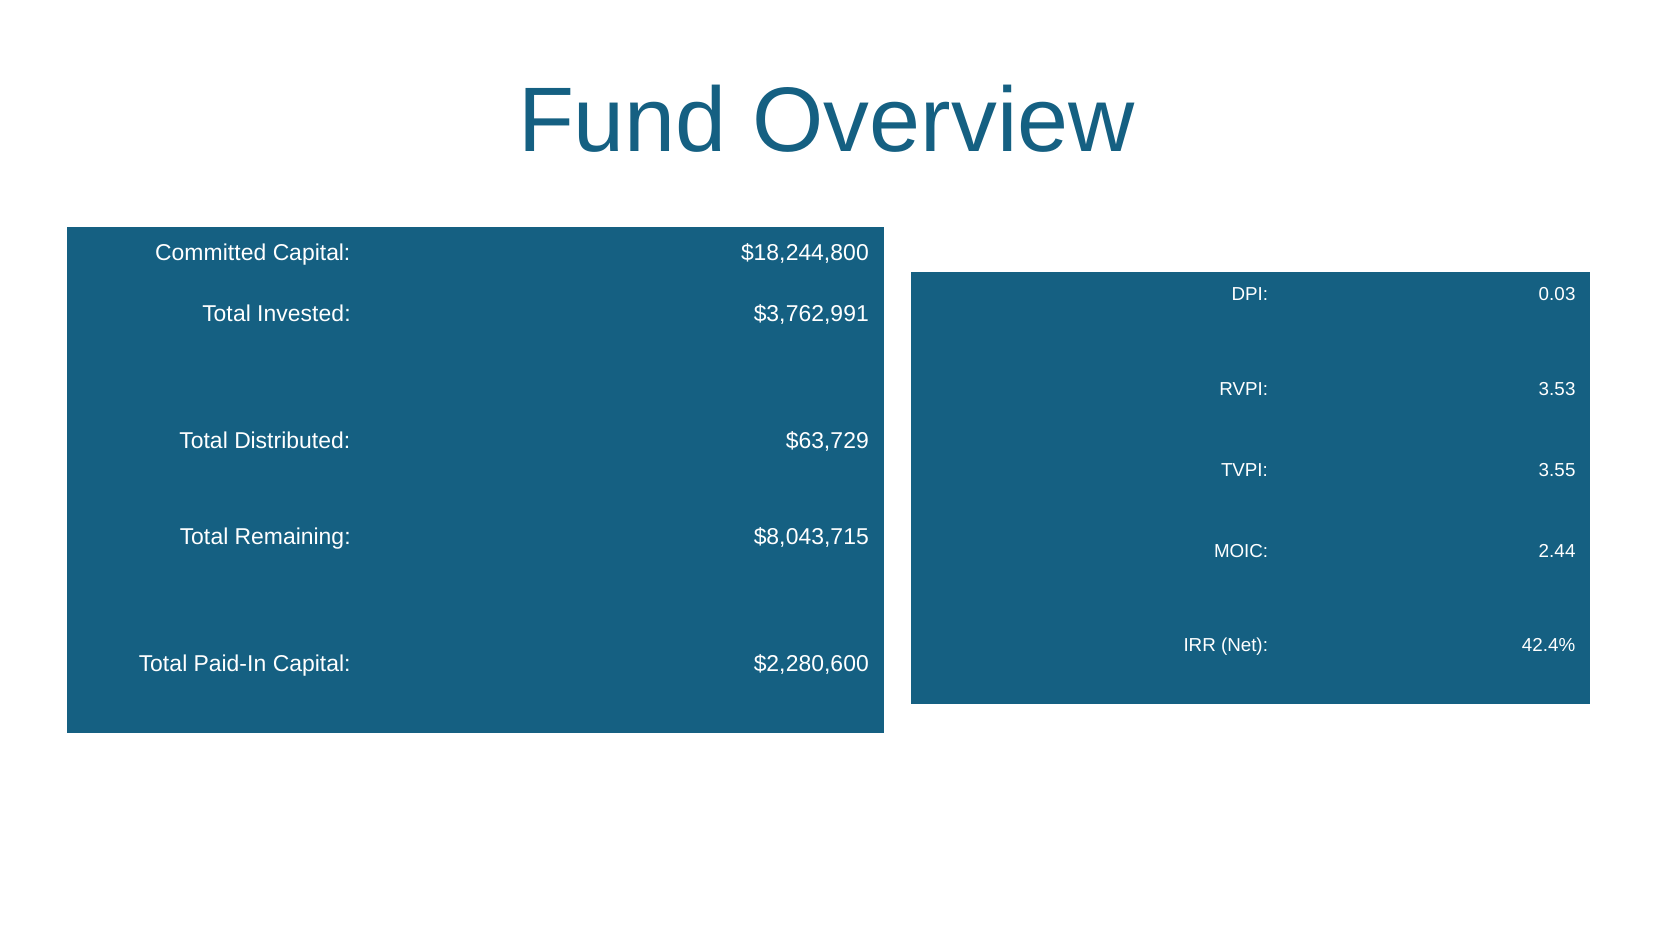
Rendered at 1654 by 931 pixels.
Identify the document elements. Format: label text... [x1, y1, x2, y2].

title Fund Overview [81, 36, 1572, 194]
table_cell Total Paid-In Capital: [67, 638, 366, 733]
table_cell $63,729 [366, 416, 884, 511]
table_header Committed Capital: [67, 227, 366, 289]
table_header $18,244,800 [366, 227, 884, 289]
table_cell 2.44 [1283, 528, 1590, 623]
table_header DPI: [911, 272, 1283, 366]
table_cell 3.53 [1283, 366, 1590, 447]
table_cell Total Invested: [67, 289, 366, 416]
table_cell MOIC: [911, 528, 1283, 623]
table_cell 42.4% [1283, 623, 1590, 704]
table_cell $2,280,600 [366, 638, 884, 733]
table_cell 3.55 [1283, 447, 1590, 528]
table_cell $8,043,715 [366, 511, 884, 638]
table_cell Total Distributed: [67, 416, 366, 511]
table_cell TVPI: [911, 447, 1283, 528]
table_cell IRR (Net): [911, 623, 1283, 704]
table_cell $3,762,991 [366, 289, 884, 416]
table_header 0.03 [1283, 272, 1590, 366]
table_cell RVPI: [911, 366, 1283, 447]
table_cell Total Remaining: [67, 511, 366, 638]
